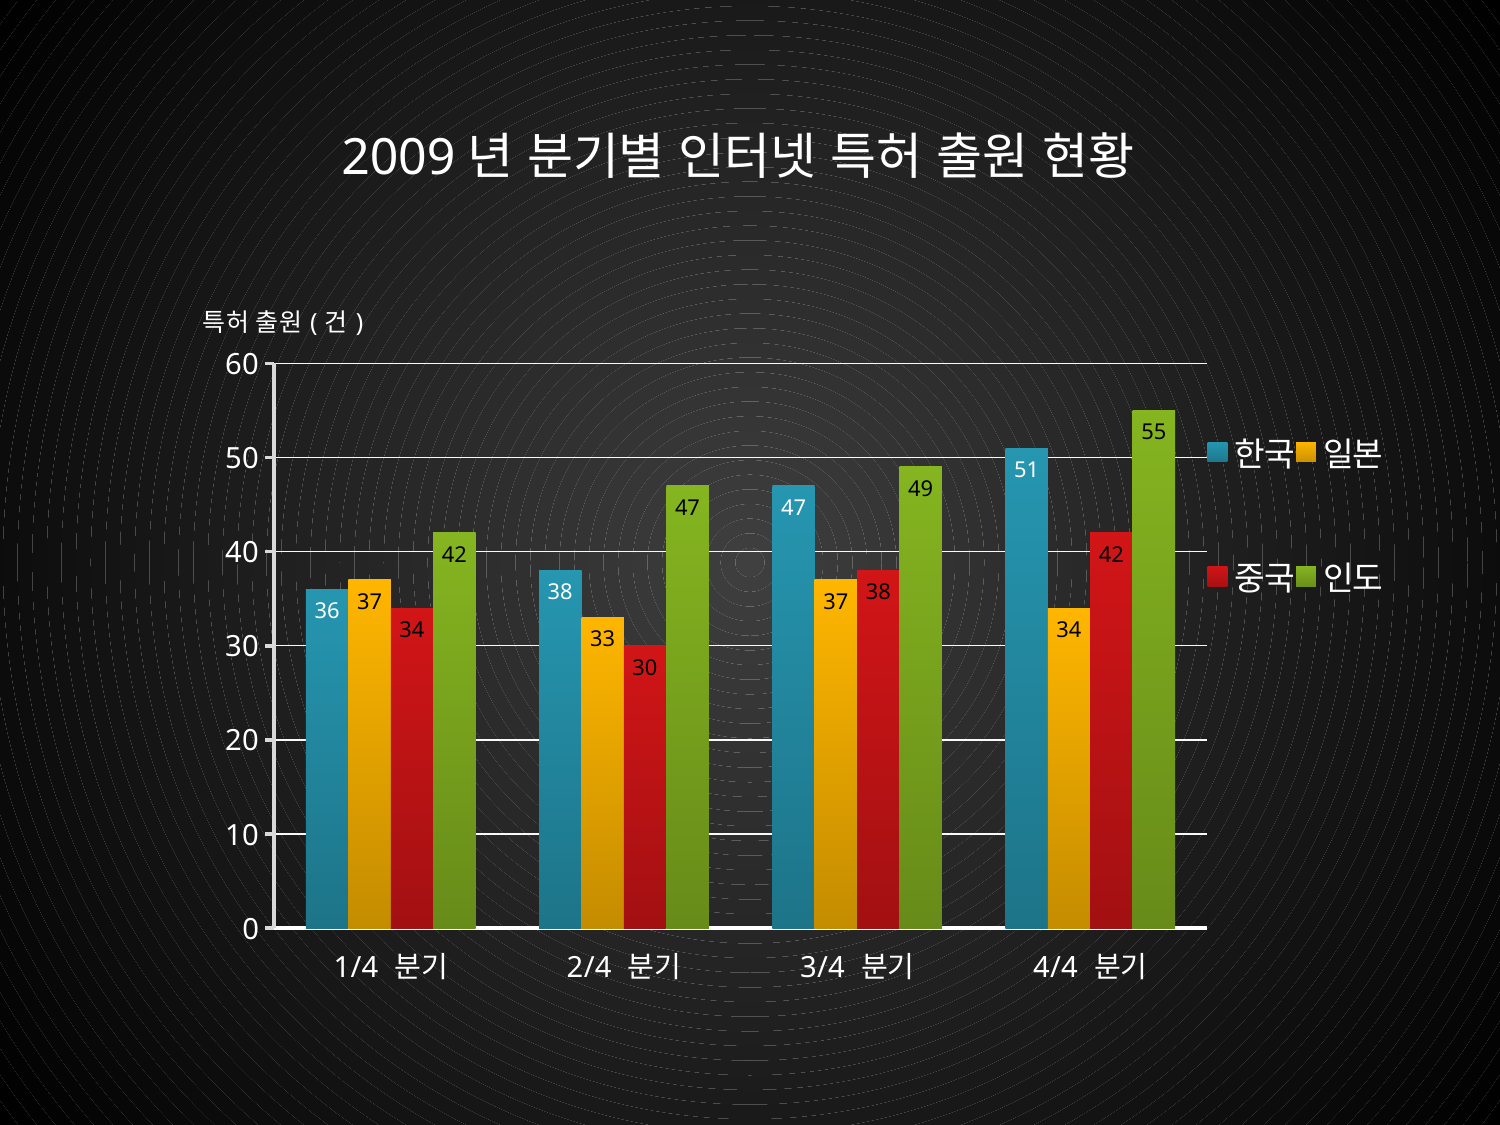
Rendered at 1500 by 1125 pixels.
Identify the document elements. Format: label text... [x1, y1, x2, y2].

text_box 2009년 분기별 인터넷 특허 출원 현황 [281, 117, 1196, 197]
chart [187, 198, 1407, 1049]
